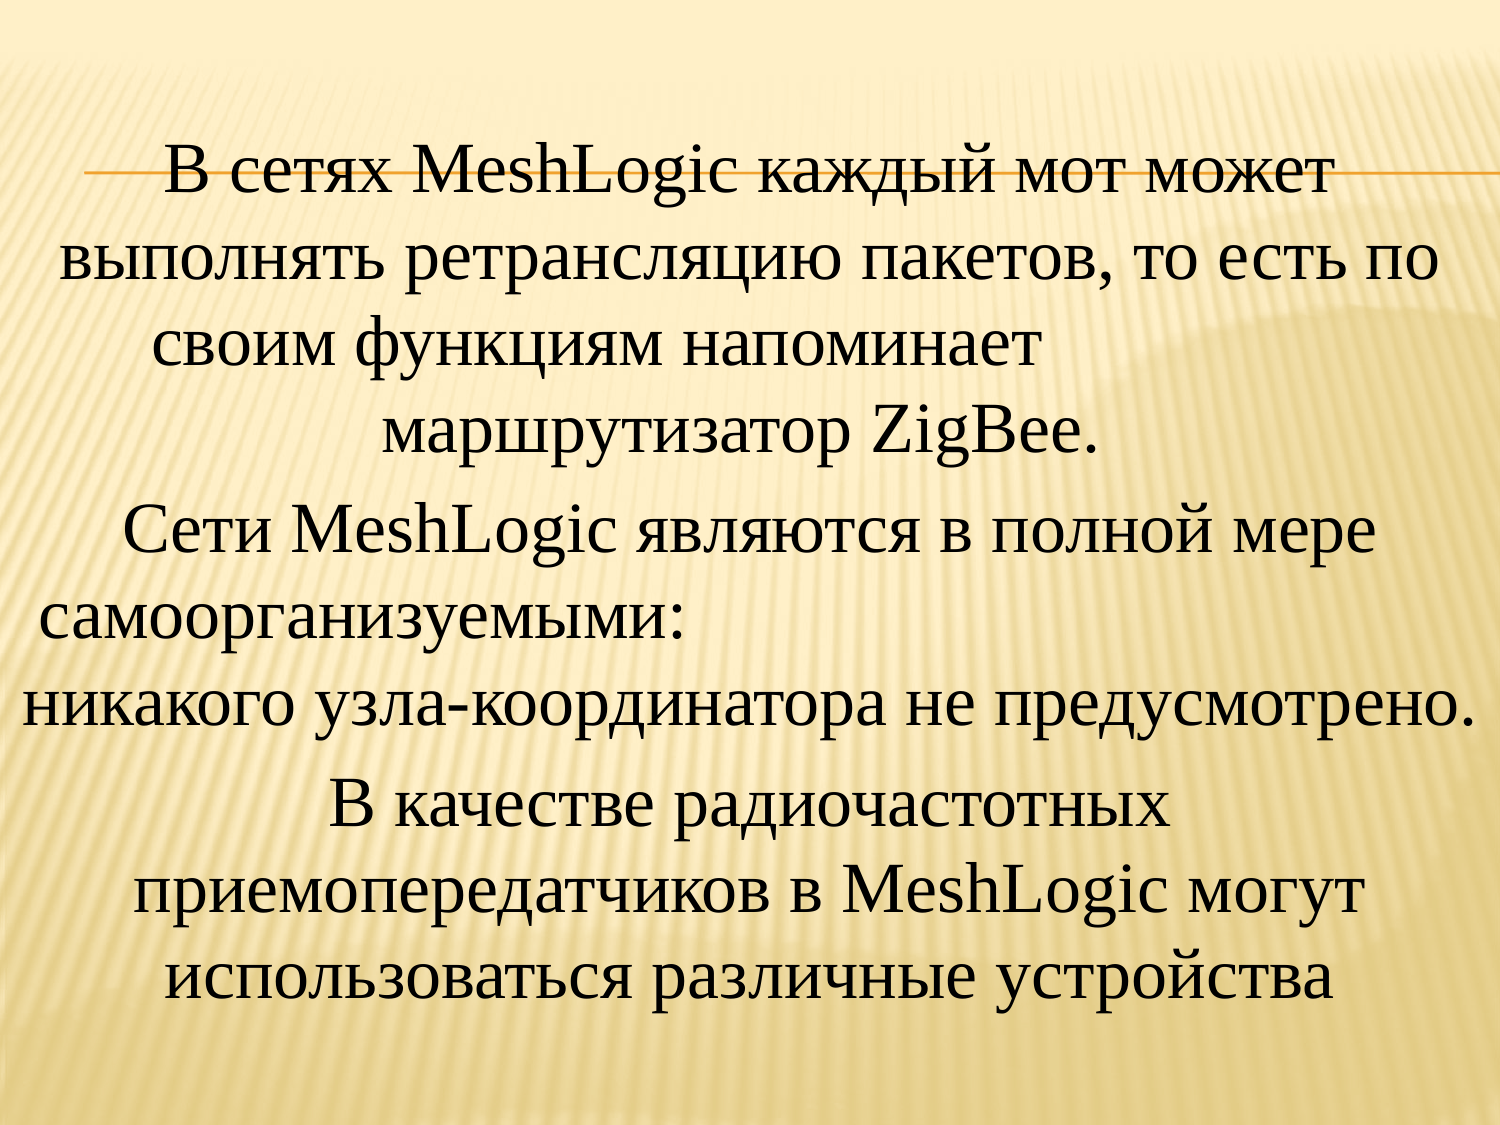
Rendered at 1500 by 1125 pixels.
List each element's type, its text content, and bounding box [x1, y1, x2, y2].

list В сетях MeshLogic каждый мот может выполнять ретрансляцию пакетов, то есть по своим функциям напоминает маршрутизатор ZigBee. Сети MeshLogic являются в полной мере самоорганизуемыми: никакого узла-координатора не предусмотрено. В качестве радиочастотных приемопередатчиков в MeshLogic могут использоваться различные устройства [0, 113, 1500, 1083]
